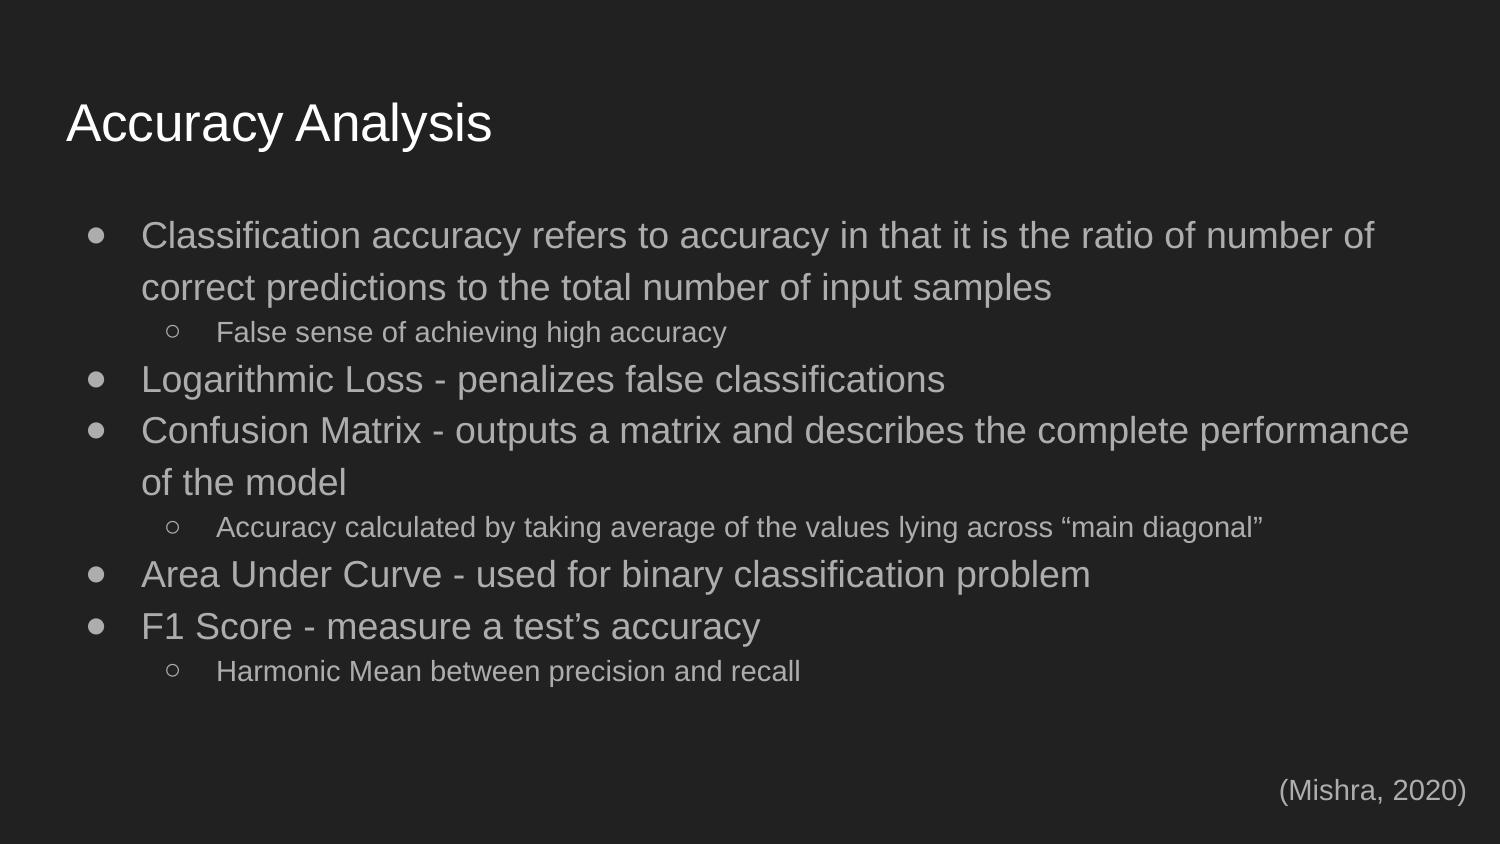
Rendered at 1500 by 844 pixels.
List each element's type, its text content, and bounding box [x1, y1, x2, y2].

text_box (Mishra, 2020) [1263, 756, 1500, 822]
list Classification accuracy refers to accuracy in that it is the ratio of number of correct predictions to the total number of input samples False sense of achieving high accuracy Logarithmic Loss - penalizes false classifications Confusion Matrix - outputs a matrix and describes the complete performance of the model Accuracy calculated by taking average of the values lying across “main diagonal” Area Under Curve - used for binary classification problem F1 Score - measure a test’s accuracy Harmonic Mean between precision and recall [51, 189, 1449, 750]
title Accuracy Analysis [51, 72, 1449, 167]
